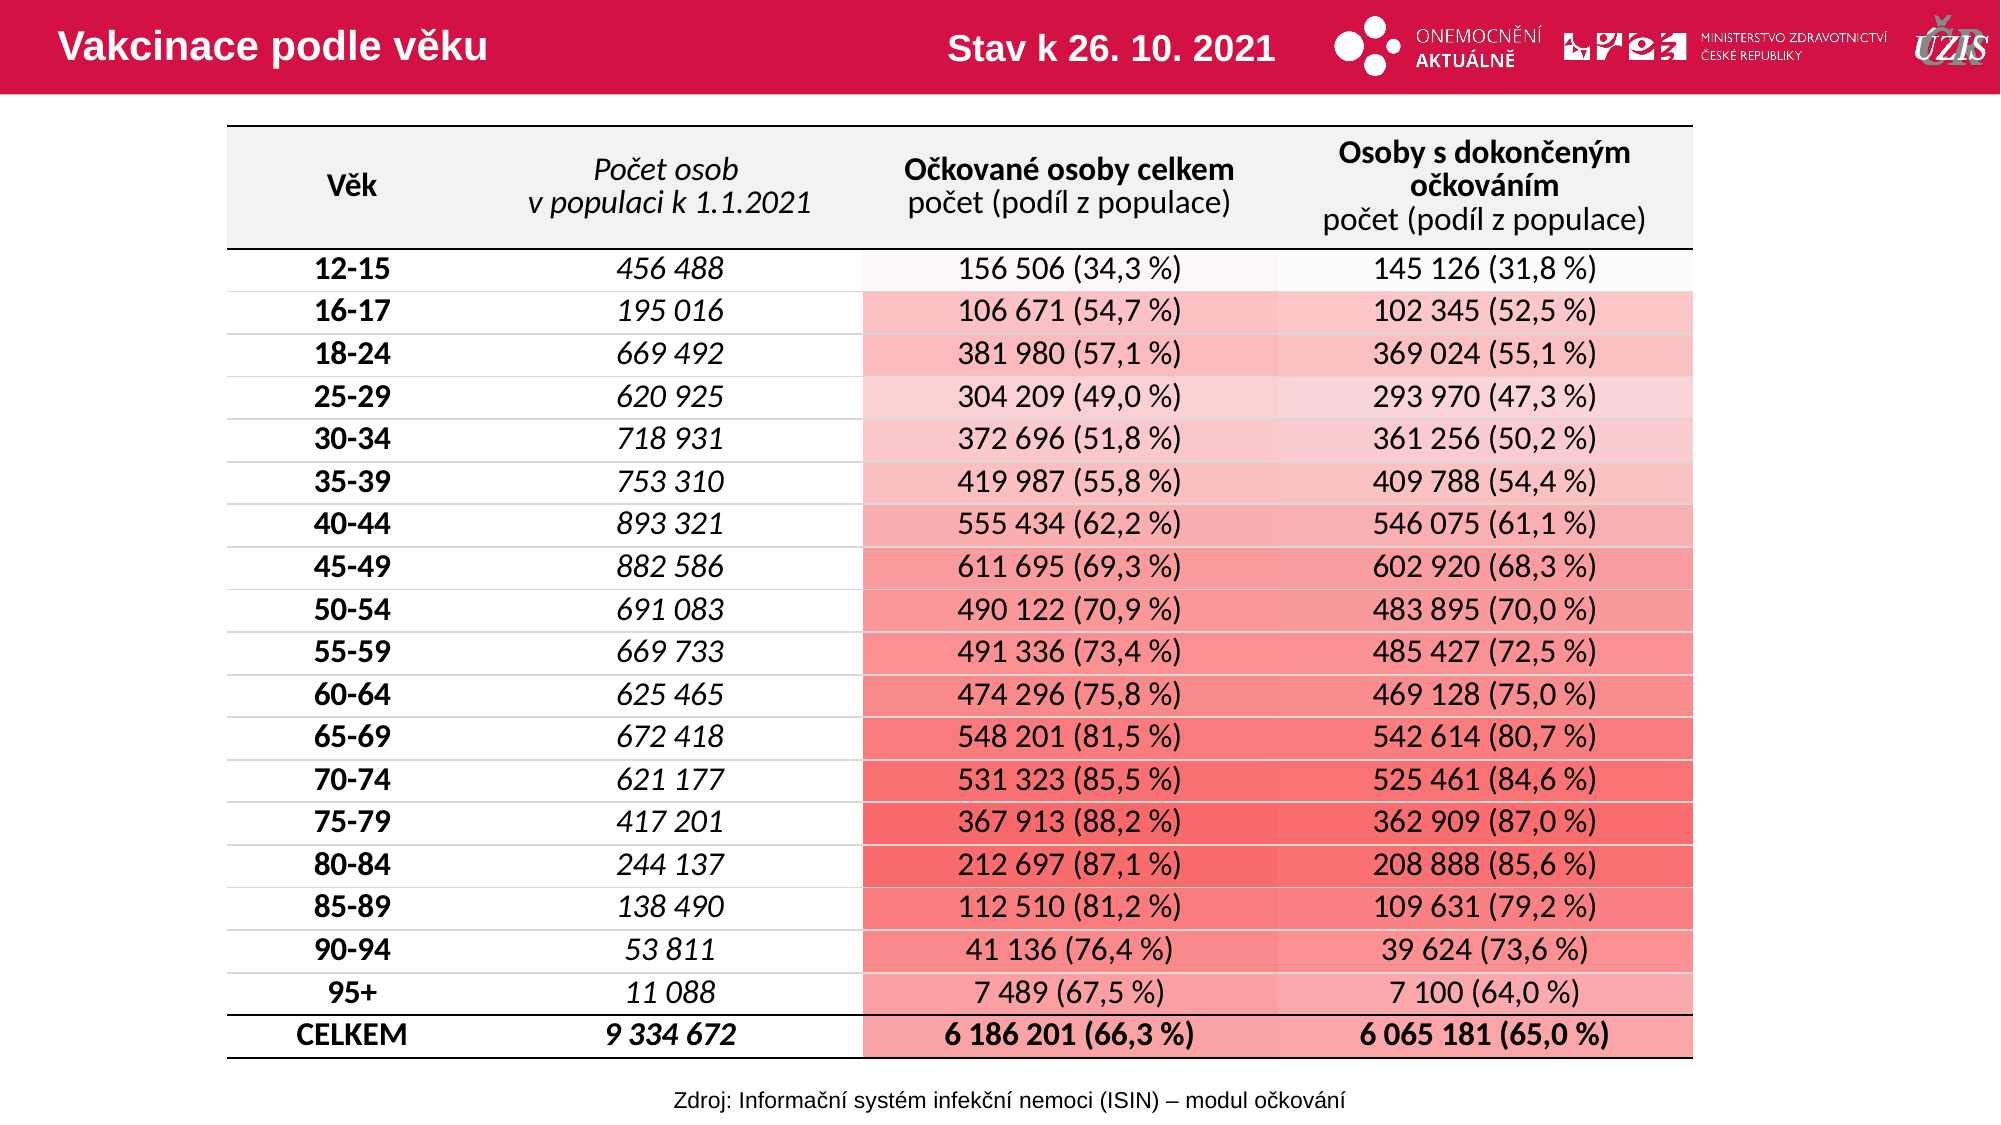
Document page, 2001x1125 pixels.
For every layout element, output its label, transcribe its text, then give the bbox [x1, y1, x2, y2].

table_cell 55-59 [227, 633, 477, 674]
table_cell 490 122 (70,9 %) [862, 590, 1277, 631]
table_cell 35-39 [227, 463, 477, 503]
table_cell 212 697 (87,1 %) [862, 846, 1277, 887]
table_cell 602 920 (68,3 %) [1277, 548, 1693, 589]
table_cell 65-69 [227, 718, 477, 759]
table_cell 625 465 [477, 676, 862, 716]
table_cell 39 624 (73,6 %) [1277, 931, 1693, 972]
table_cell 531 323 (85,5 %) [862, 761, 1277, 801]
table_header Věk [227, 127, 477, 248]
table_cell 244 137 [477, 846, 862, 887]
table_cell 293 970 (47,3 %) [1277, 377, 1693, 418]
table_cell 18-24 [227, 335, 477, 376]
table_cell 53 811 [477, 931, 862, 972]
table_cell 548 201 (81,5 %) [862, 718, 1277, 759]
table_cell 195 016 [477, 292, 862, 333]
table_cell 85-89 [227, 888, 477, 929]
table_header Očkované osoby celkem počet (podíl z populace) [862, 127, 1277, 248]
table_cell 691 083 [477, 590, 862, 631]
table_cell 381 980 (57,1 %) [862, 335, 1277, 376]
table_cell 409 788 (54,4 %) [1277, 463, 1693, 503]
table_cell 90-94 [227, 931, 477, 972]
table_cell 208 888 (85,6 %) [1277, 846, 1693, 887]
text_box Stav k 26. 10. 2021 [932, 16, 1322, 77]
table_cell 369 024 (55,1 %) [1277, 335, 1693, 376]
table_cell 372 696 (51,8 %) [862, 420, 1277, 461]
table_cell 474 296 (75,8 %) [862, 676, 1277, 716]
table_cell 611 695 (69,3 %) [862, 548, 1277, 589]
table_cell 456 488 [477, 250, 862, 291]
table_cell 620 925 [477, 377, 862, 418]
table_cell 893 321 [477, 505, 862, 546]
table_cell 145 126 (31,8 %) [1277, 250, 1693, 291]
table_cell 75-79 [227, 803, 477, 844]
table_cell 30-34 [227, 420, 477, 461]
picture [1334, 16, 1542, 76]
table_cell 45-49 [227, 548, 477, 589]
table_cell 362 909 (87,0 %) [1277, 803, 1693, 844]
table_cell 469 128 (75,0 %) [1277, 676, 1693, 716]
table_cell 156 506 (34,3 %) [862, 250, 1277, 291]
table_cell 621 177 [477, 761, 862, 801]
table_cell 80-84 [227, 846, 477, 887]
table_cell 106 671 (54,7 %) [862, 292, 1277, 333]
picture [1563, 31, 1888, 60]
table_cell 11 088 [477, 974, 862, 1014]
table_cell 669 492 [477, 335, 862, 376]
table_cell 60-64 [227, 676, 477, 716]
table_cell 361 256 (50,2 %) [1277, 420, 1693, 461]
table_cell 491 336 (73,4 %) [862, 633, 1277, 674]
title Vakcinace podle věku [42, 0, 1262, 95]
table_cell 542 614 (80,7 %) [1277, 718, 1693, 759]
table_cell 102 345 (52,5 %) [1277, 292, 1693, 333]
table_cell 50-54 [227, 590, 477, 631]
table_cell 718 931 [477, 420, 862, 461]
table_header Počet osob v populaci k 1.1.2021 [477, 127, 862, 248]
table_cell 669 733 [477, 633, 862, 674]
table_cell 70-74 [227, 761, 477, 801]
table_cell 7 100 (64,0 %) [1277, 974, 1693, 1014]
table_cell 525 461 (84,6 %) [1277, 761, 1693, 801]
table_cell 367 913 (88,2 %) [862, 803, 1277, 844]
table_cell 112 510 (81,2 %) [862, 888, 1277, 929]
table_cell 753 310 [477, 463, 862, 503]
table_cell 109 631 (79,2 %) [1277, 888, 1693, 929]
table_cell CELKEM [227, 1016, 477, 1057]
table_cell 138 490 [477, 888, 862, 929]
table_cell 95+ [227, 974, 477, 1014]
table_cell 7 489 (67,5 %) [862, 974, 1277, 1014]
table_cell 304 209 (49,0 %) [862, 377, 1277, 418]
table_cell 16-17 [227, 292, 477, 333]
table_cell 6 065 181 (65,0 %) [1277, 1016, 1693, 1057]
table_cell 555 434 (62,2 %) [862, 505, 1277, 546]
table_cell 6 186 201 (66,3 %) [862, 1016, 1277, 1057]
table_cell 483 895 (70,0 %) [1277, 590, 1693, 631]
table_cell 546 075 (61,1 %) [1277, 505, 1693, 546]
table_cell 882 586 [477, 548, 862, 589]
table_cell 9 334 672 [477, 1016, 862, 1057]
table_cell 672 418 [477, 718, 862, 759]
text_box Zdroj: Informační systém infekční nemoci (ISIN) – modul očkování [658, 1078, 1362, 1121]
table_cell 25-29 [227, 377, 477, 418]
table_cell 12-15 [227, 250, 477, 291]
table_cell 417 201 [477, 803, 862, 844]
picture [1915, 15, 1989, 66]
table_header Osoby s dokončeným očkováním počet (podíl z populace) [1277, 127, 1693, 248]
table_cell 40-44 [227, 505, 477, 546]
table_cell 485 427 (72,5 %) [1277, 633, 1693, 674]
table_cell 419 987 (55,8 %) [862, 463, 1277, 503]
table_cell 41 136 (76,4 %) [862, 931, 1277, 972]
